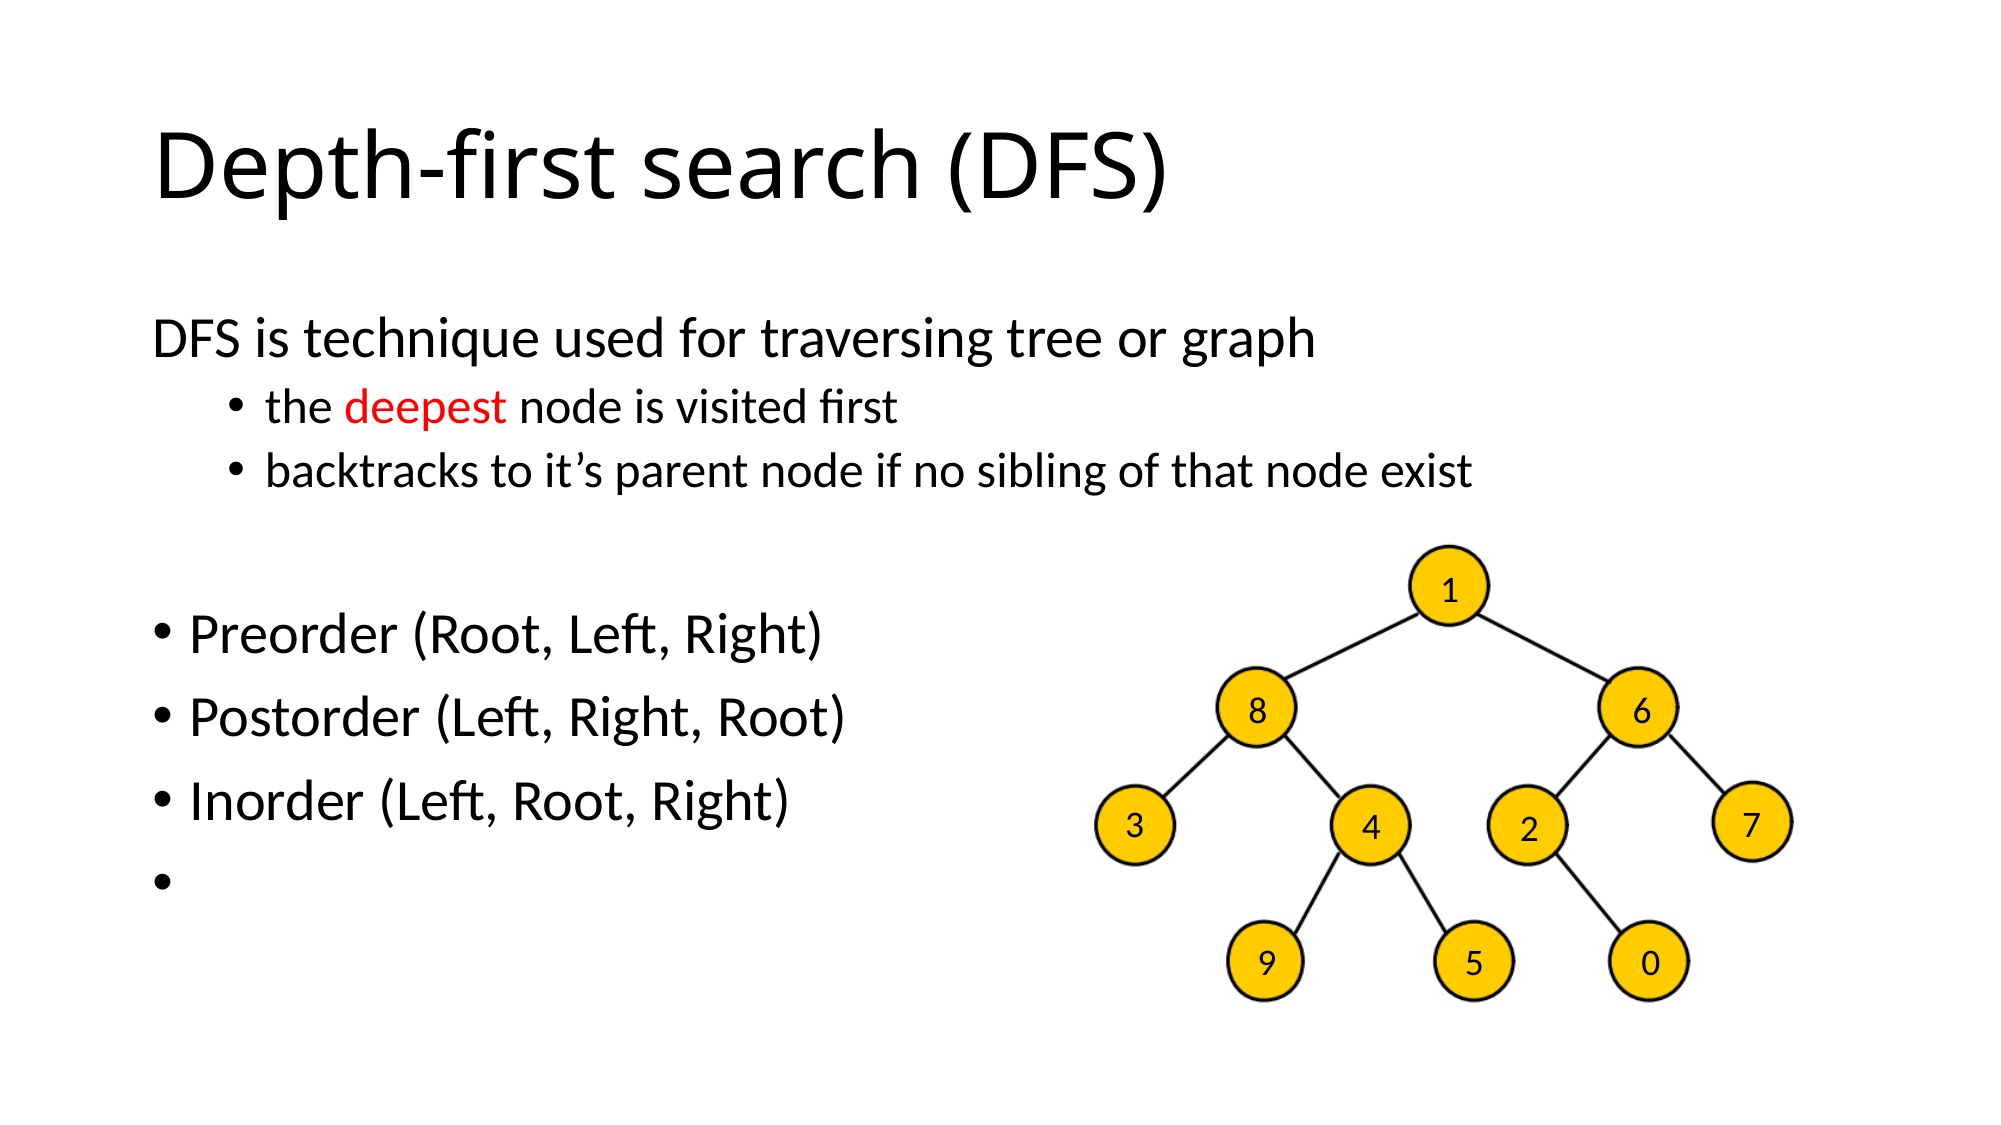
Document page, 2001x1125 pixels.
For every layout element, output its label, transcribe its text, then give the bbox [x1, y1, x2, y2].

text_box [999, 514, 1900, 1036]
list DFS is technique used for traversing tree or graph the deepest node is visited first backtracks to it’s parent node if no sibling of that node exist Preorder (Root, Left, Right) Postorder (Left, Right, Root) Inorder (Left, Root, Right) [137, 299, 1863, 1014]
title Depth-first search (DFS) [137, 59, 1863, 278]
